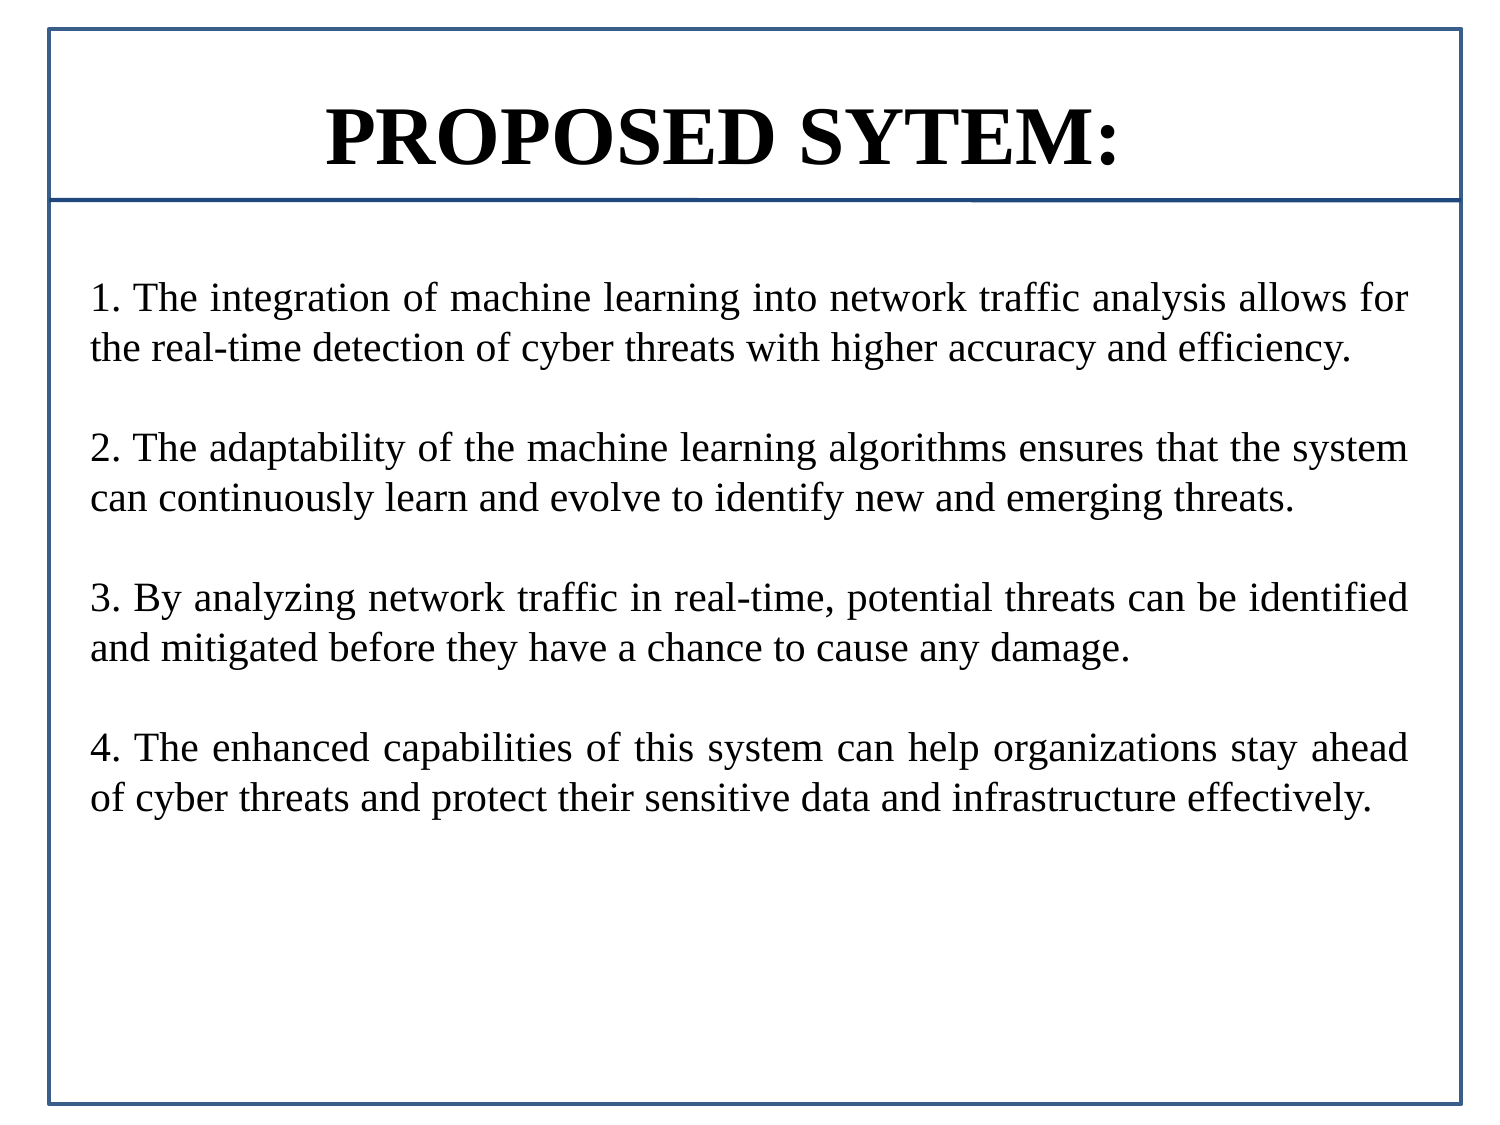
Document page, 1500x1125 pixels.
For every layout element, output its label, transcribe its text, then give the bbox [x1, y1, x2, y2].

list 1. The integration of machine learning into network traffic analysis allows for the real-time detection of cyber threats with higher accuracy and efficiency. 2. The adaptability of the machine learning algorithms ensures that the system can continuously learn and evolve to identify new and emerging threats. 3. By analyzing network traffic in real-time, potential threats can be identified and mitigated before they have a chance to cause any damage. 4. The enhanced capabilities of this system can help organizations stay ahead of cyber threats and protect their sensitive data and infrastructure effectively. [75, 262, 1425, 1005]
title PROPOSED SYTEM: [49, 37, 1399, 225]
